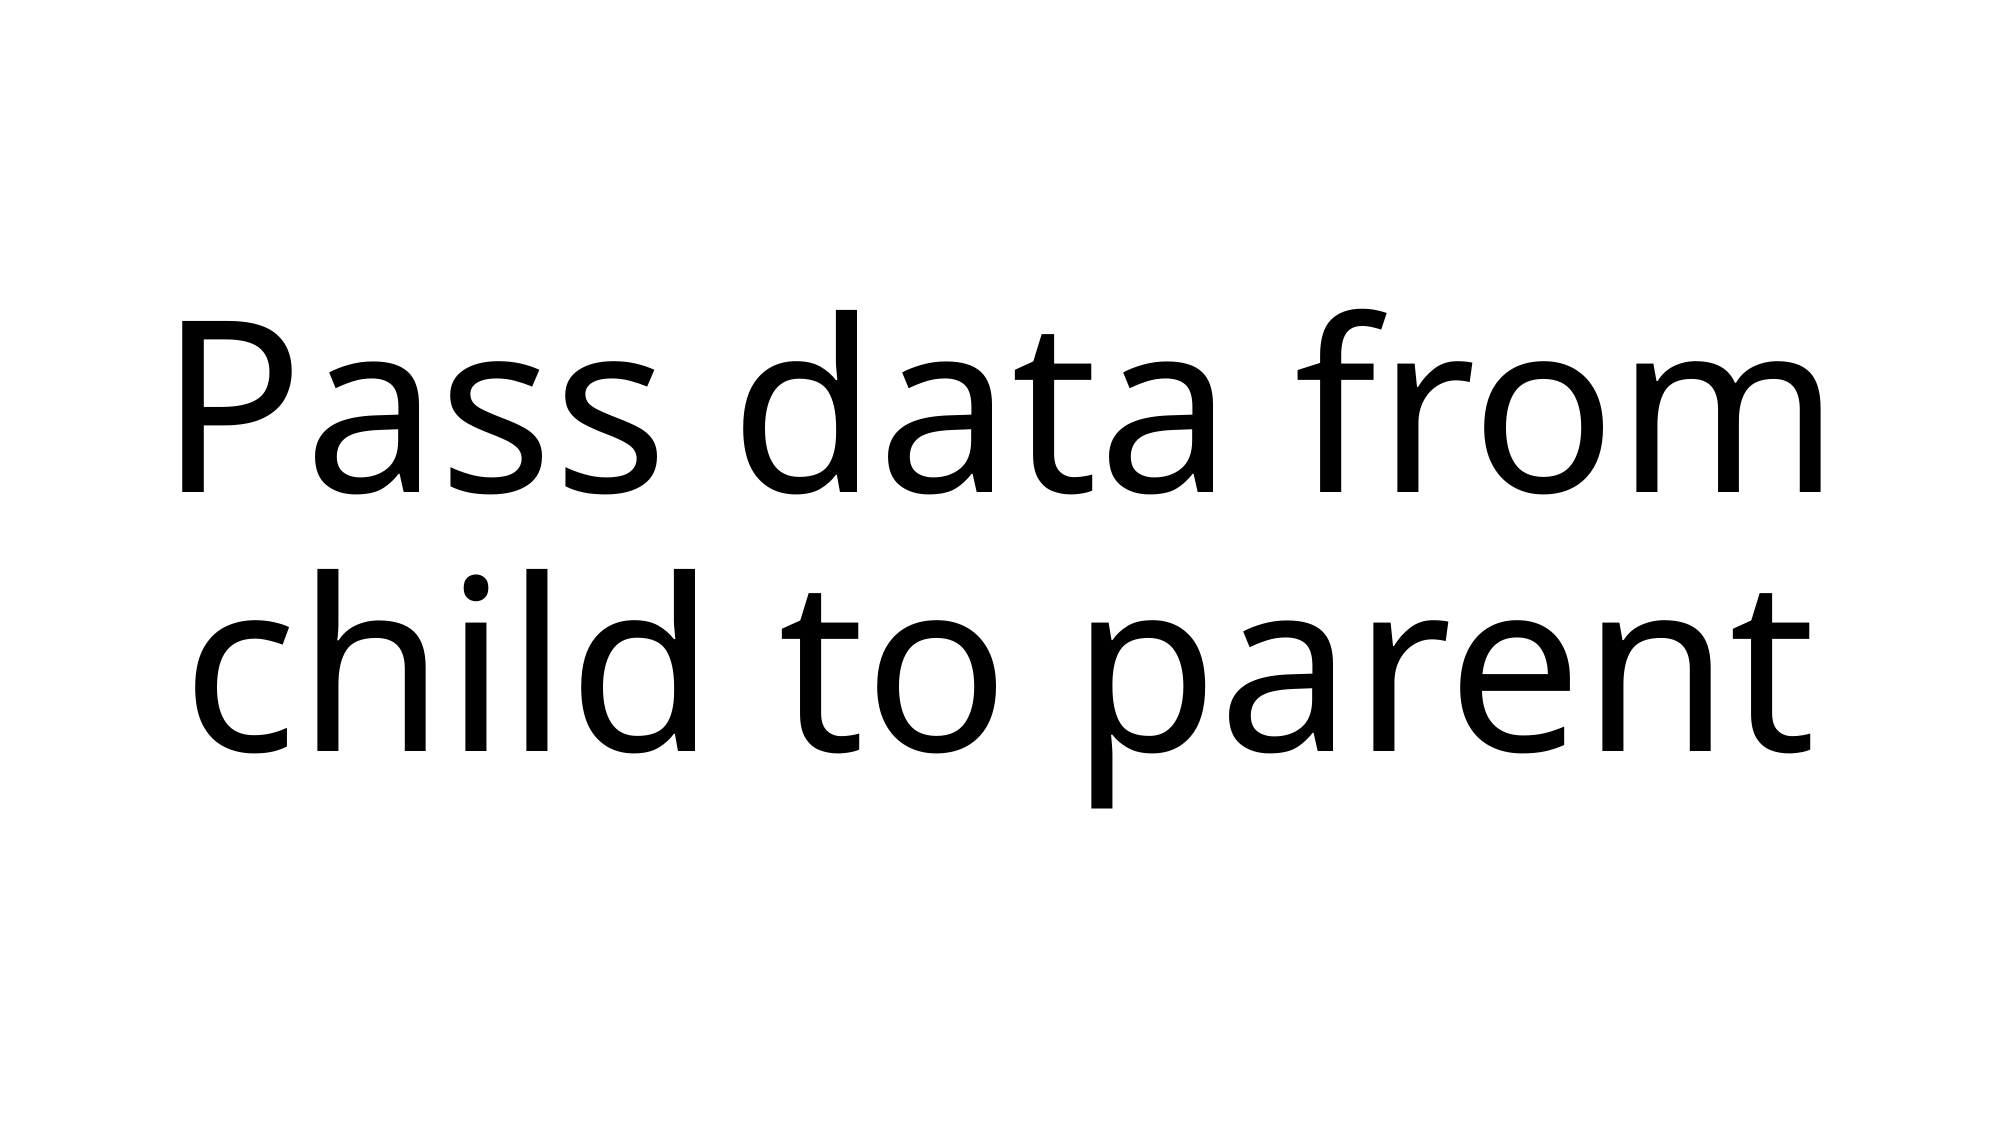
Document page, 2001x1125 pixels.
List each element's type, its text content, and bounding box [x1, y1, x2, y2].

title Pass data from child to parent [137, 59, 1863, 1029]
